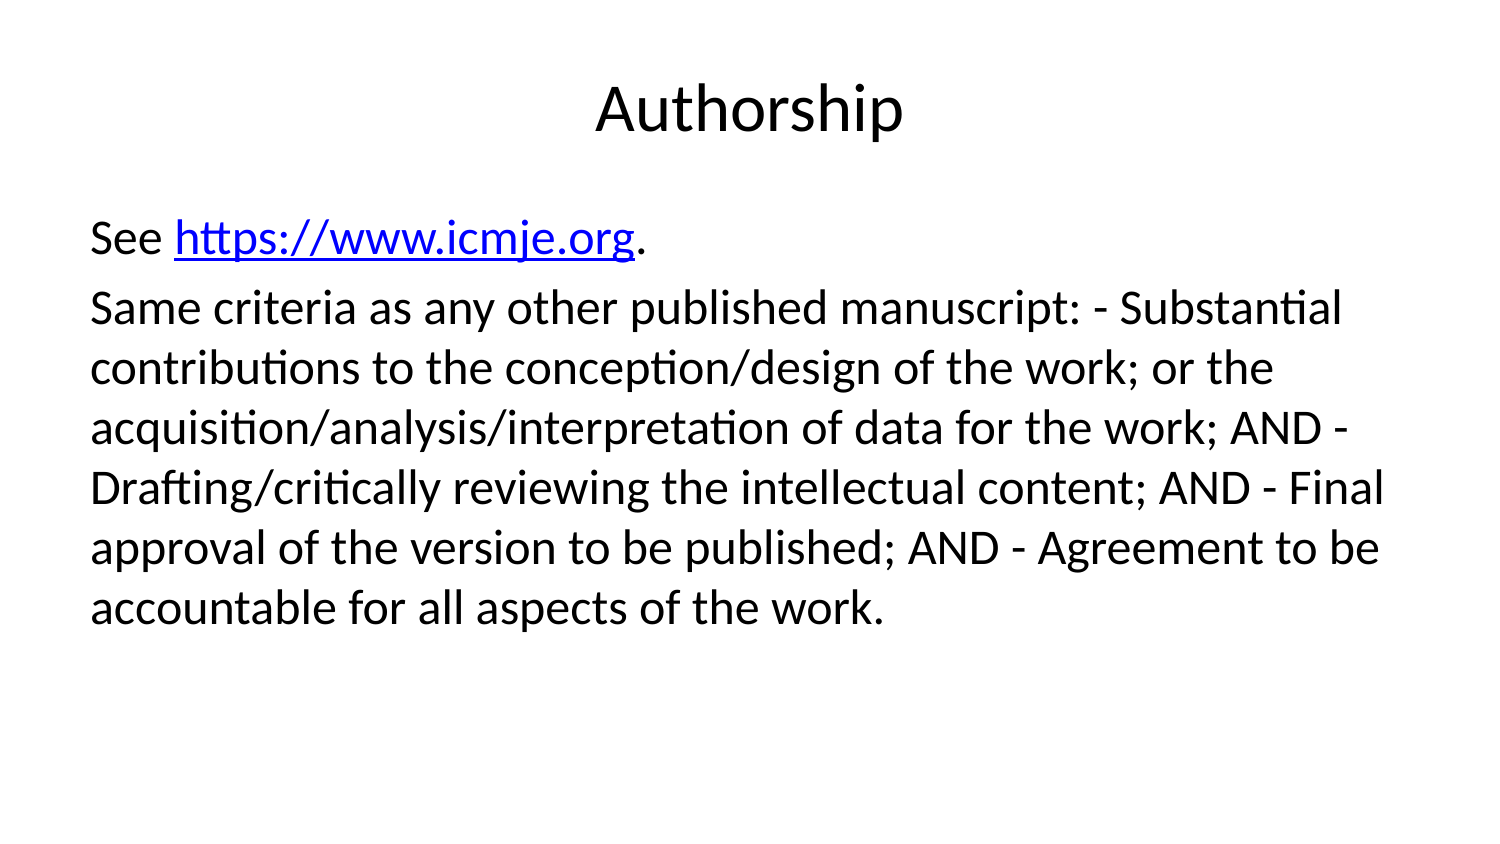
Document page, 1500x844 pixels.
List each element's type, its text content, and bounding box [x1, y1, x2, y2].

title Authorship [75, 33, 1425, 175]
list See https://www.icmje.org. Same criteria as any other published manuscript: - Substantial contributions to the conception/design of the work; or the acquisition/analysis/interpretation of data for the work; AND - Drafting/critically reviewing the intellectual content; AND - Final approval of the version to be published; AND - Agreement to be accountable for all aspects of the work. [75, 196, 1425, 754]
